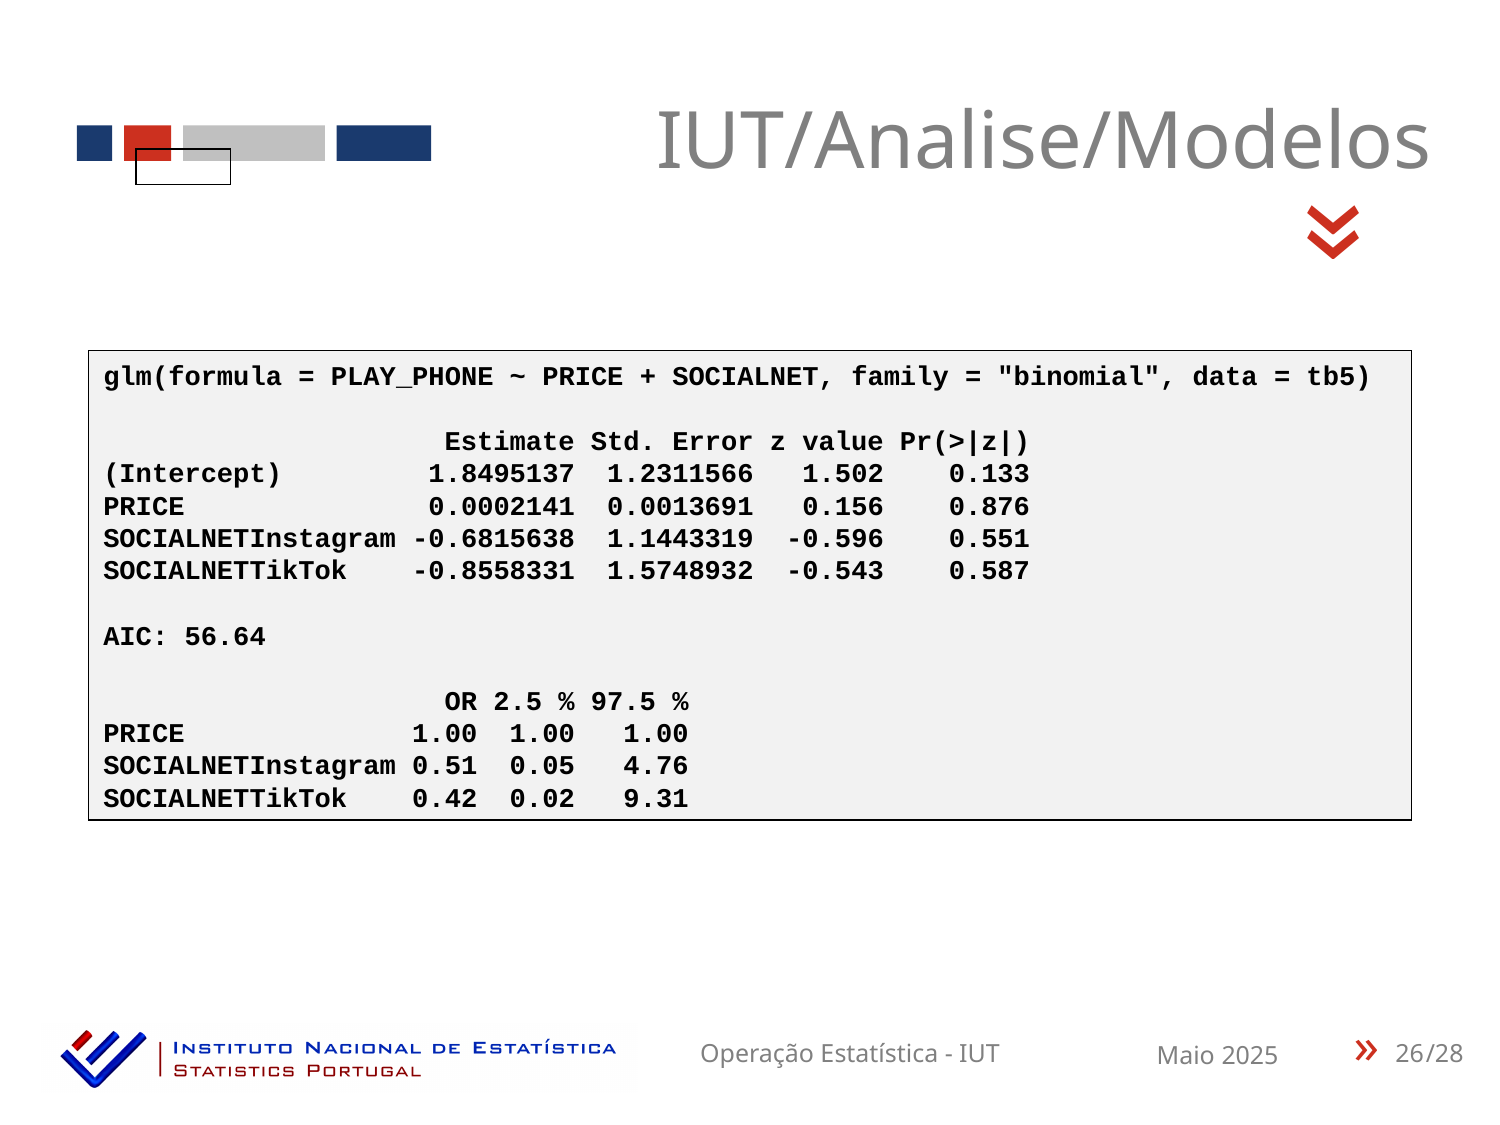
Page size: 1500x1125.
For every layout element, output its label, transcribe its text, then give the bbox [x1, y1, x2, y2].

text_box IUT/Analise/Modelos [454, 66, 1447, 207]
text_box glm(formula = PLAY_PHONE ~ PRICE + SOCIALNET, family = "binomial", data = tb5) Estimate Std. Error z value Pr(>|z|) (Intercept) 1.8495137 1.2311566 1.502 0.133 PRICE 0.0002141 0.0013691 0.156 0.876 SOCIALNETInstagram -0.6815638 1.1443319 -0.596 0.551 SOCIALNETTikTok -0.8558331 1.5748932 -0.543 0.587 AIC: 56.64 OR 2.5 % 97.5 % PRICE 1.00 1.00 1.00 SOCIALNETInstagram 0.51 0.05 4.76 SOCIALNETTikTok 0.42 0.02 9.31 [88, 350, 1412, 821]
picture [41, 1023, 638, 1093]
text_box 26 [1380, 1029, 1447, 1075]
text_box « [1234, 207, 1400, 280]
